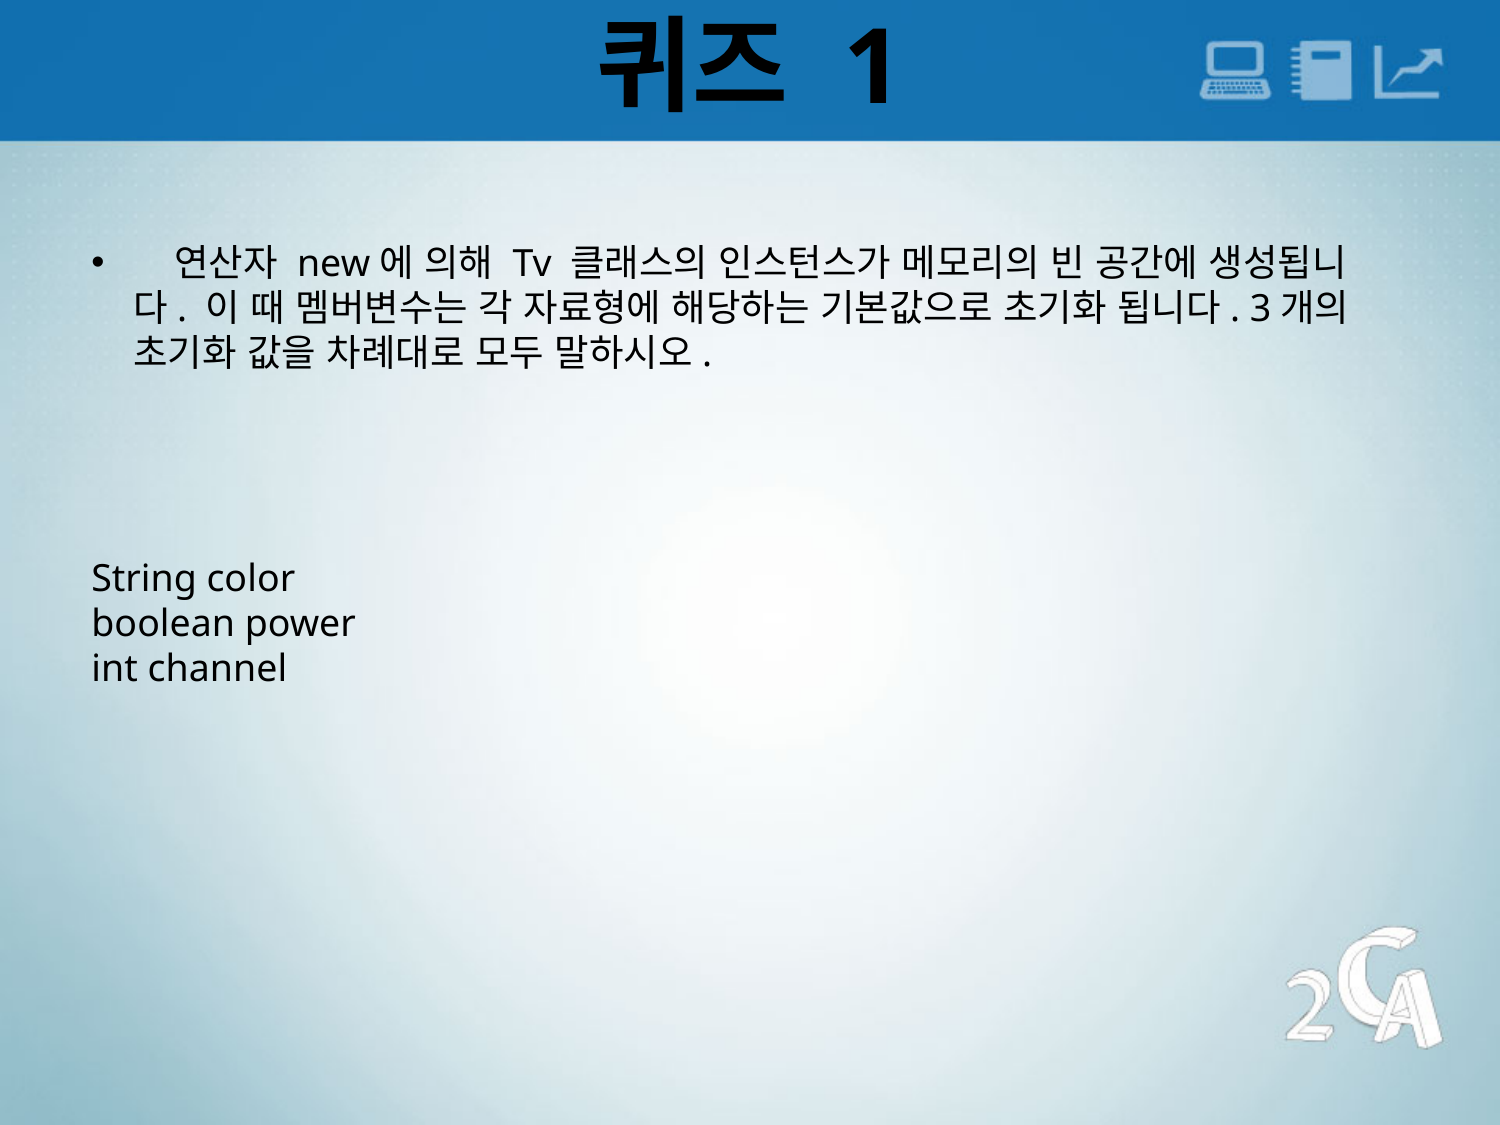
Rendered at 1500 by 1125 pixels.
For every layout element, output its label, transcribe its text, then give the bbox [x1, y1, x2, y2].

picture [0, 0, 1500, 1125]
title 퀴즈 1 [49, 0, 1451, 124]
text_box 연산자 new에 의해 Tv 클래스의 인스턴스가 메모리의 빈 공간에 생성됩니다. 이 때 멤버변수는 각 자료형에 해당하는 기본값으로 초기화 됩니다. 3개의 초기화 값을 차례대로 모두 말하시오. String color boolean power int channel [76, 231, 1412, 877]
